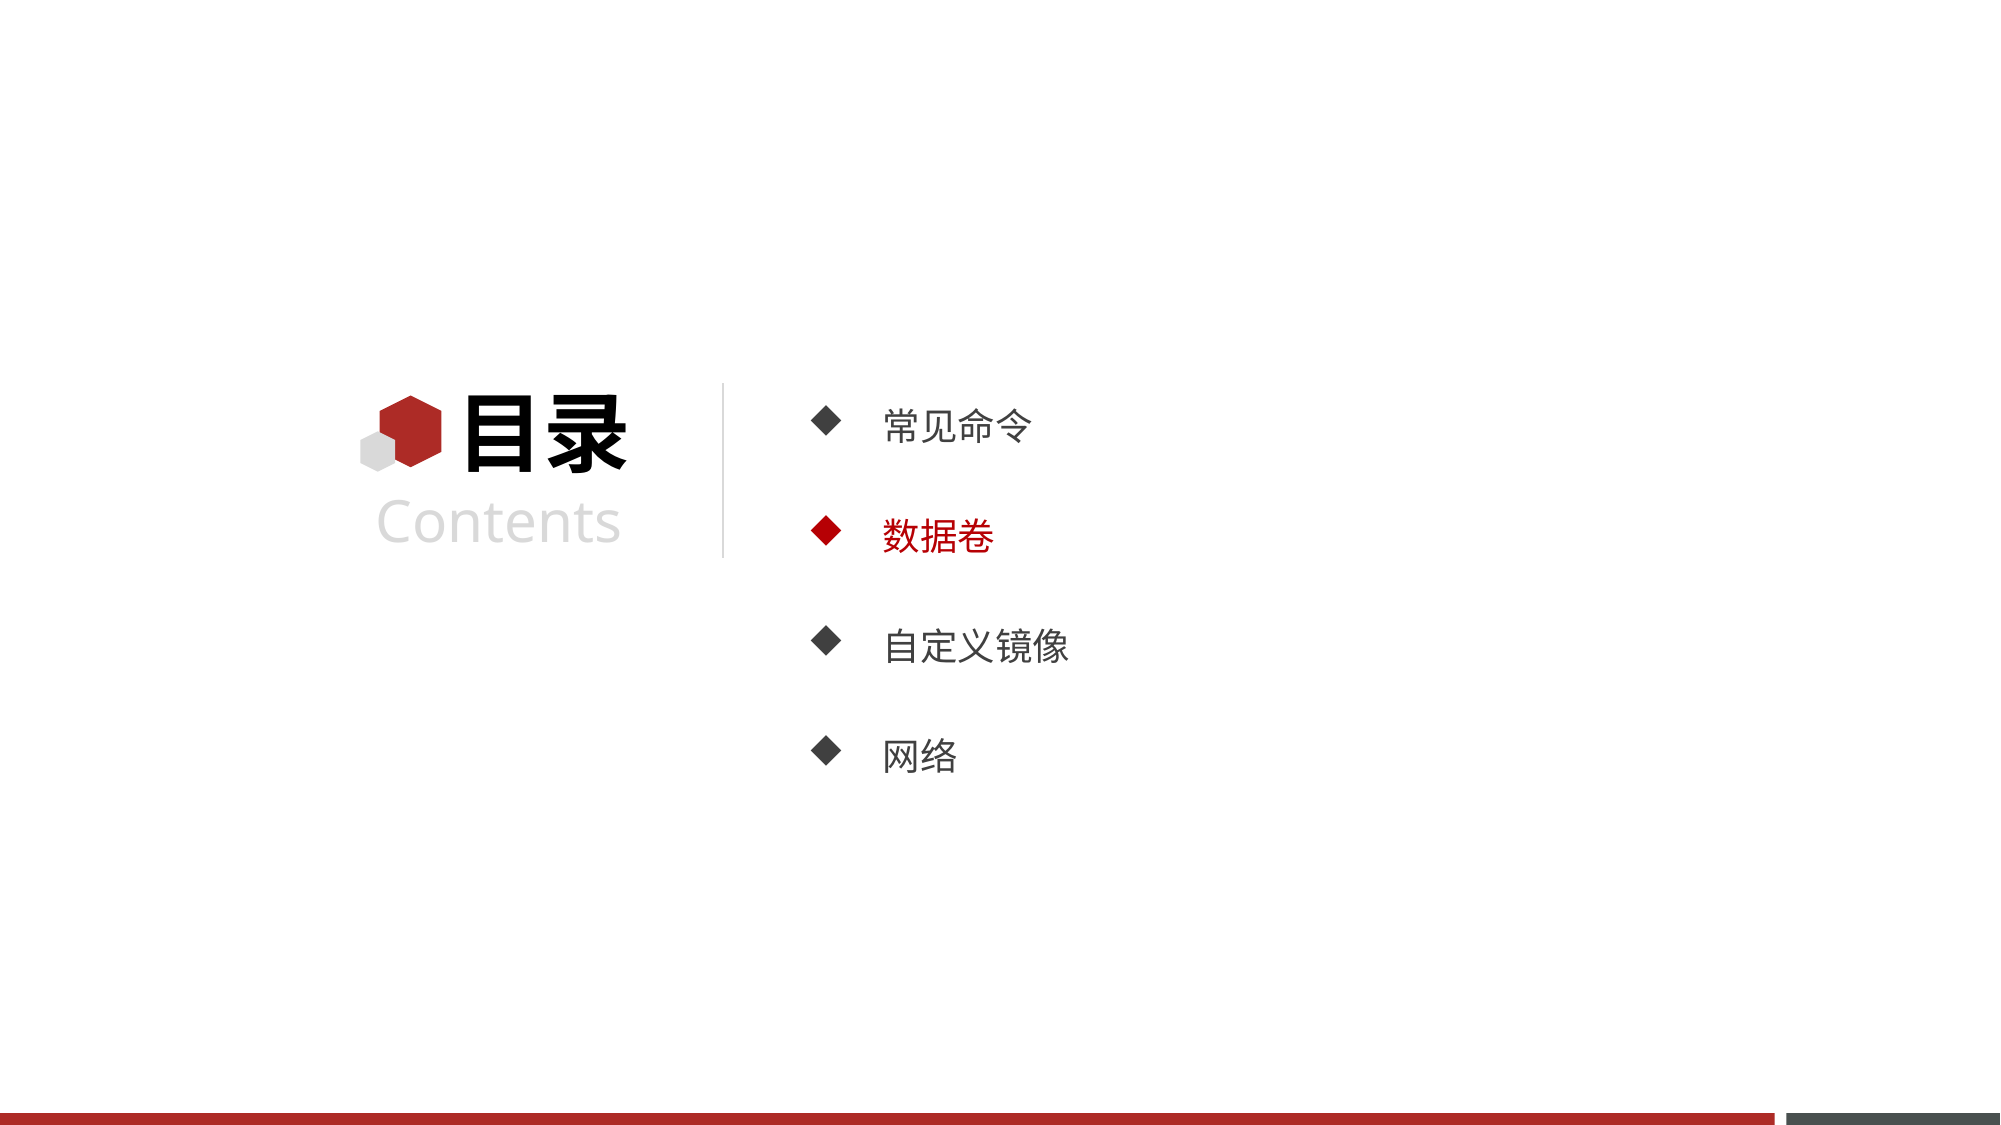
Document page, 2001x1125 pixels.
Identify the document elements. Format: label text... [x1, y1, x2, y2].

text_box 网络 [792, 700, 1773, 811]
text_box 数据卷 [792, 480, 1773, 590]
list 常见命令 [792, 370, 1773, 480]
text_box 自定义镜像 [792, 590, 1773, 700]
